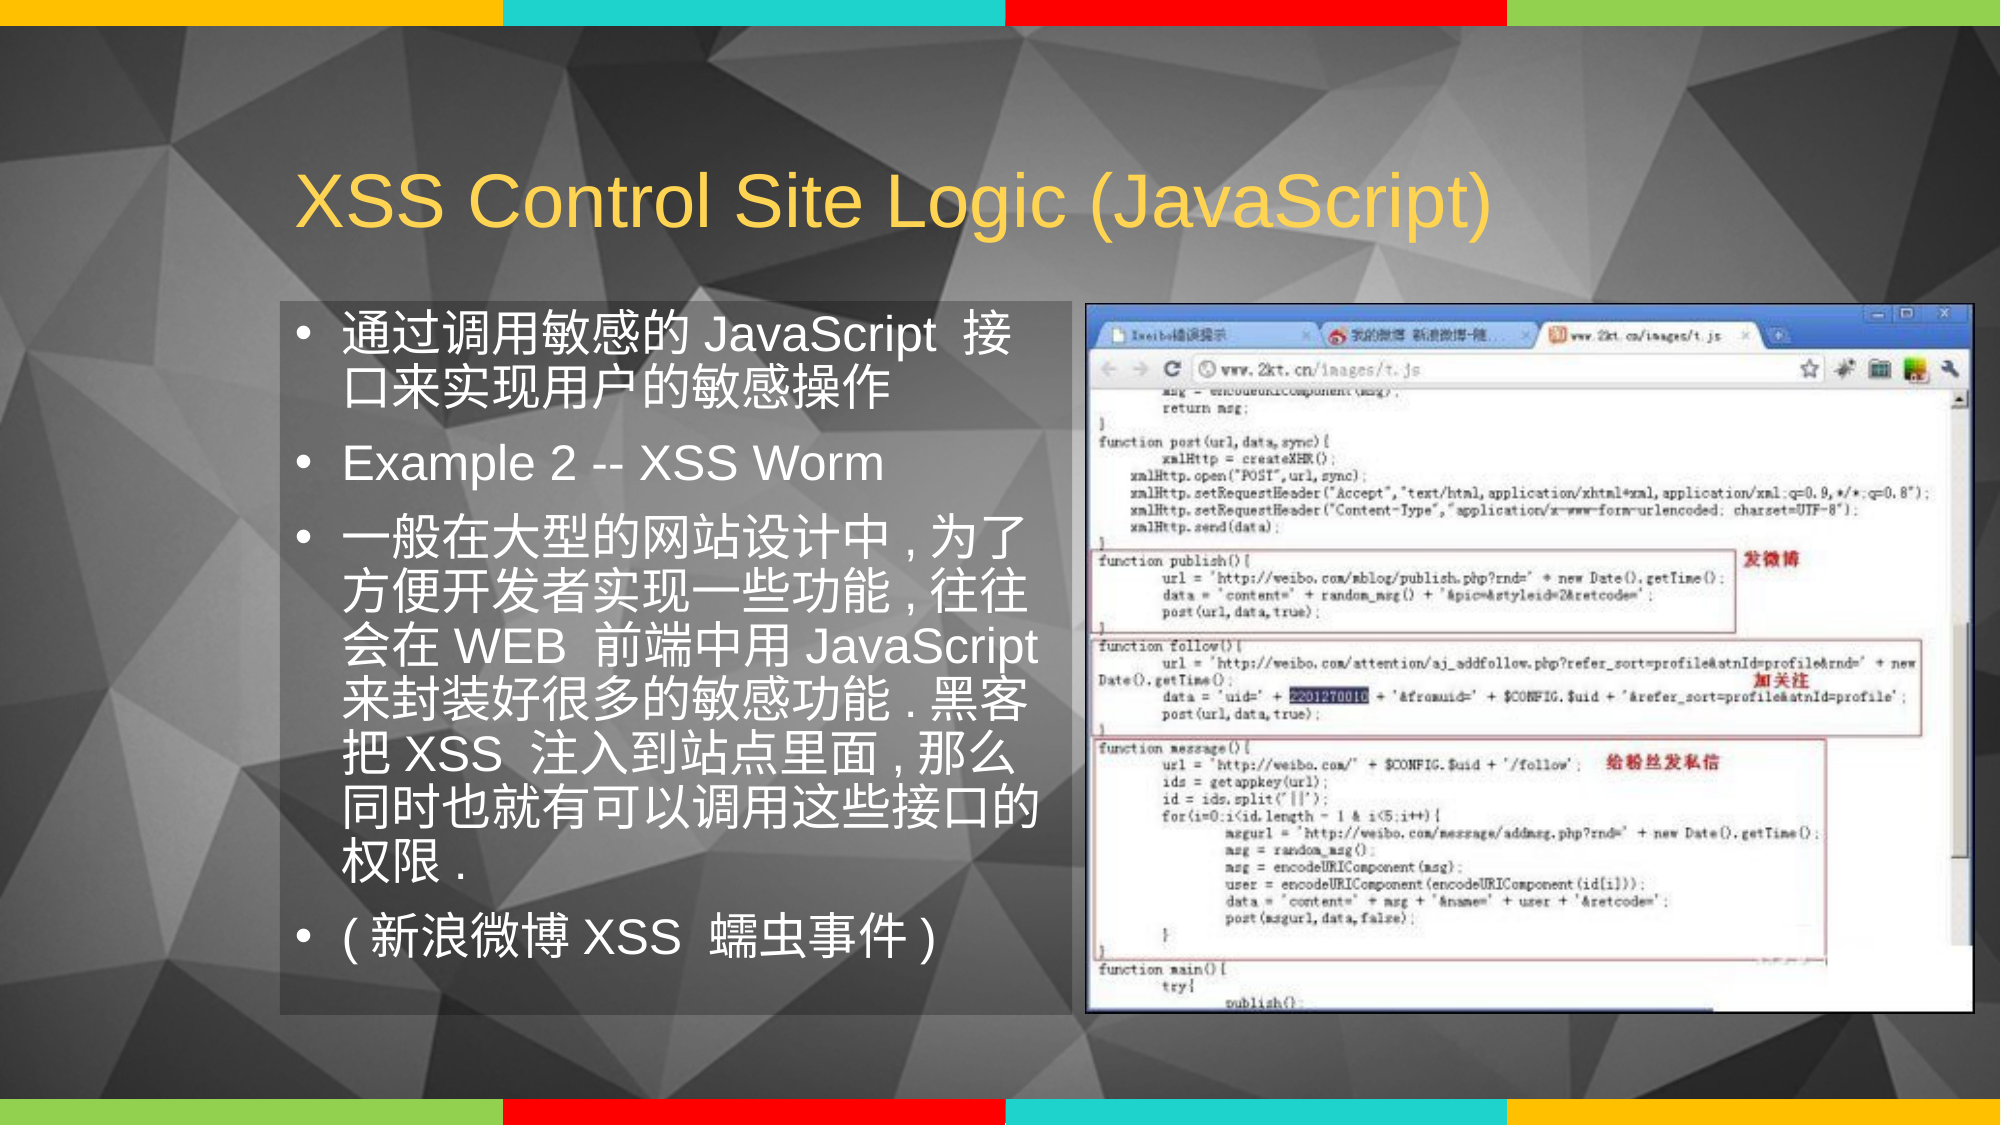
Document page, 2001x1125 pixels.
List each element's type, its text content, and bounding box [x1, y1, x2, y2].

list 通过调用敏感的JavaScript 接口来实现用户的敏感操作 Example 2 -- XSS Worm 一般在大型的网站设计中,为了方便开发者实现一些功能,往往会在WEB 前端中用JavaScript 来封装好很多的敏感功能.黑客把XSS 注入到站点里面,那么同时也就有可以调用这些接口的权限. (新浪微博XSS 蠕虫事件) [279, 301, 1073, 1015]
picture [0, 0, 2001, 1125]
title XSS Control Site Logic (JavaScript) [279, 126, 1603, 279]
